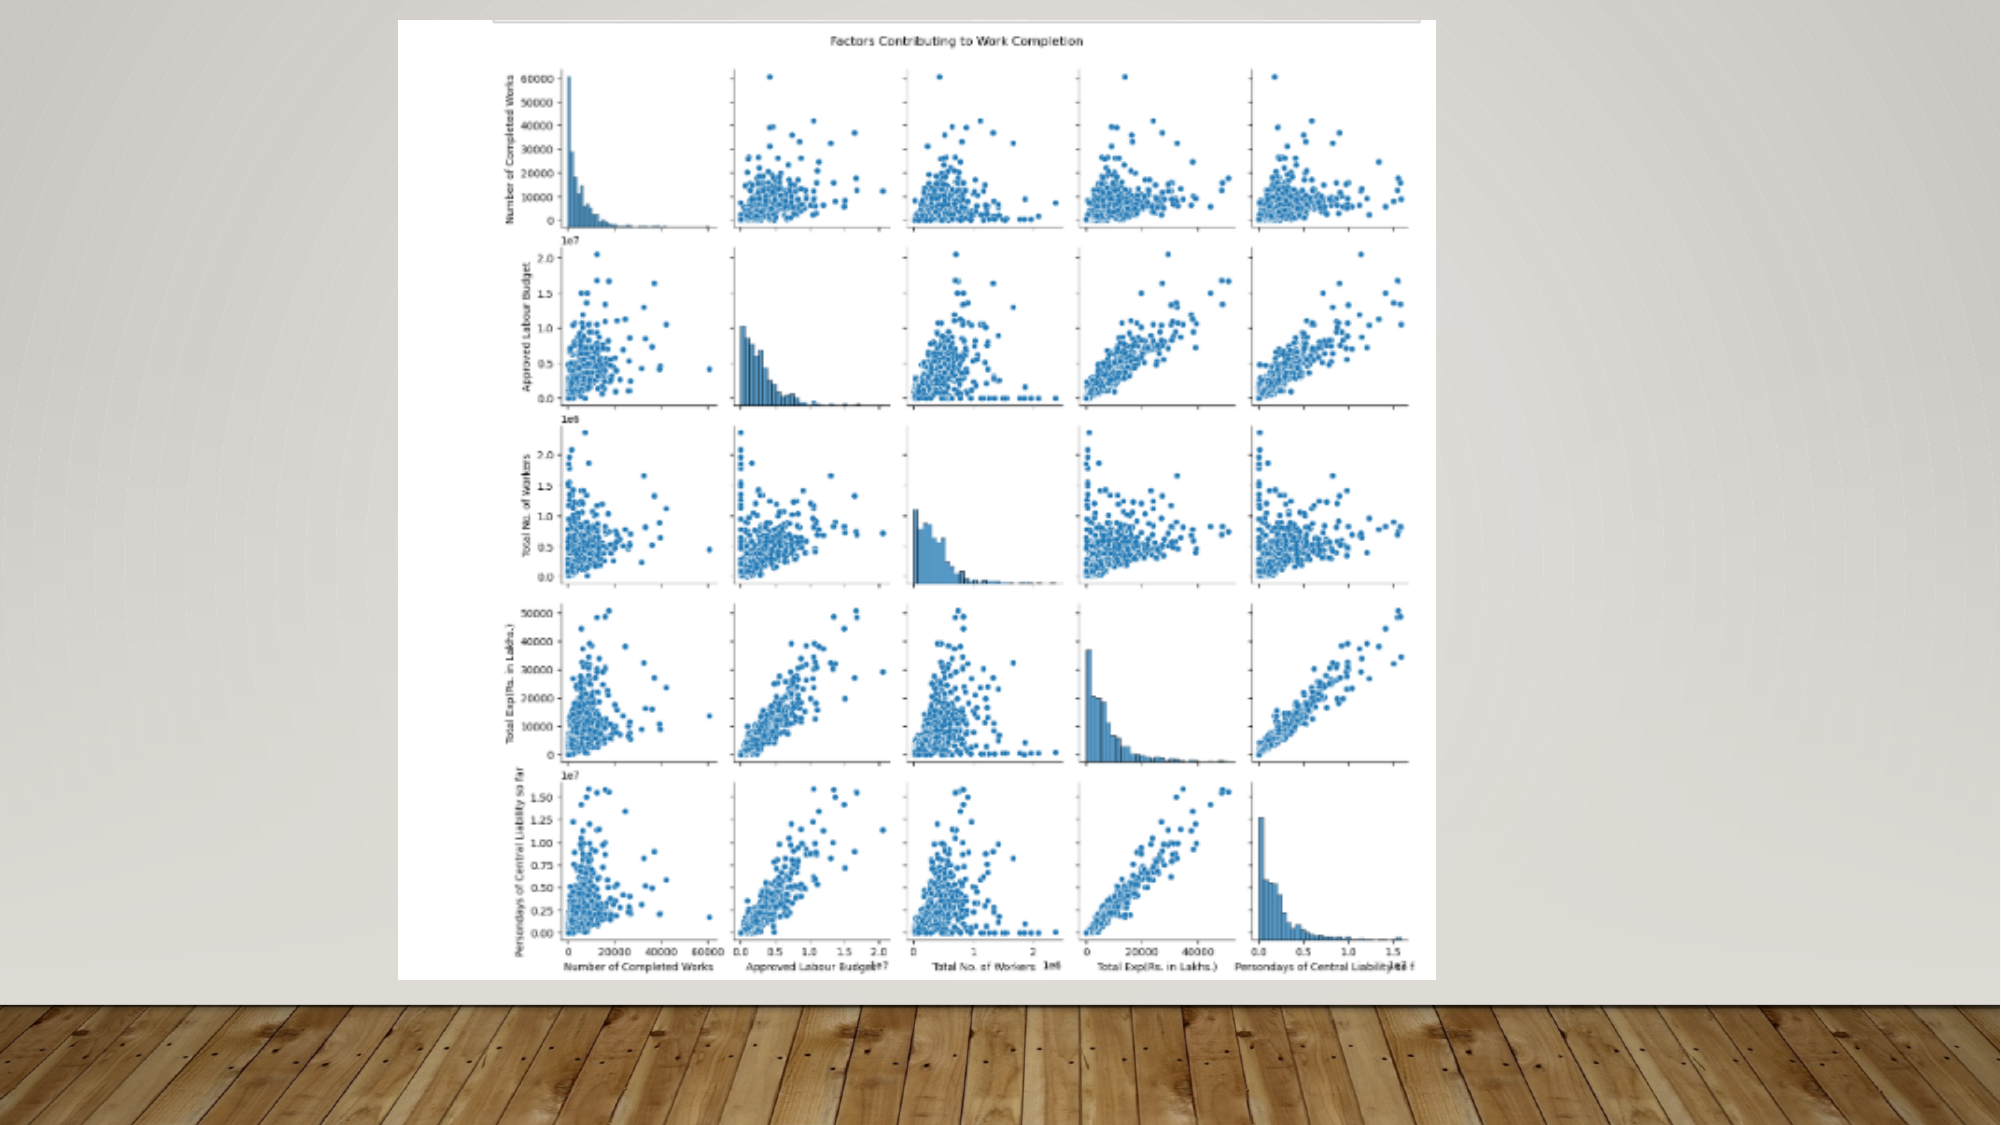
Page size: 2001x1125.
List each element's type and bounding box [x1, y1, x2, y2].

picture [0, 1005, 2000, 1125]
picture [398, 20, 1436, 980]
